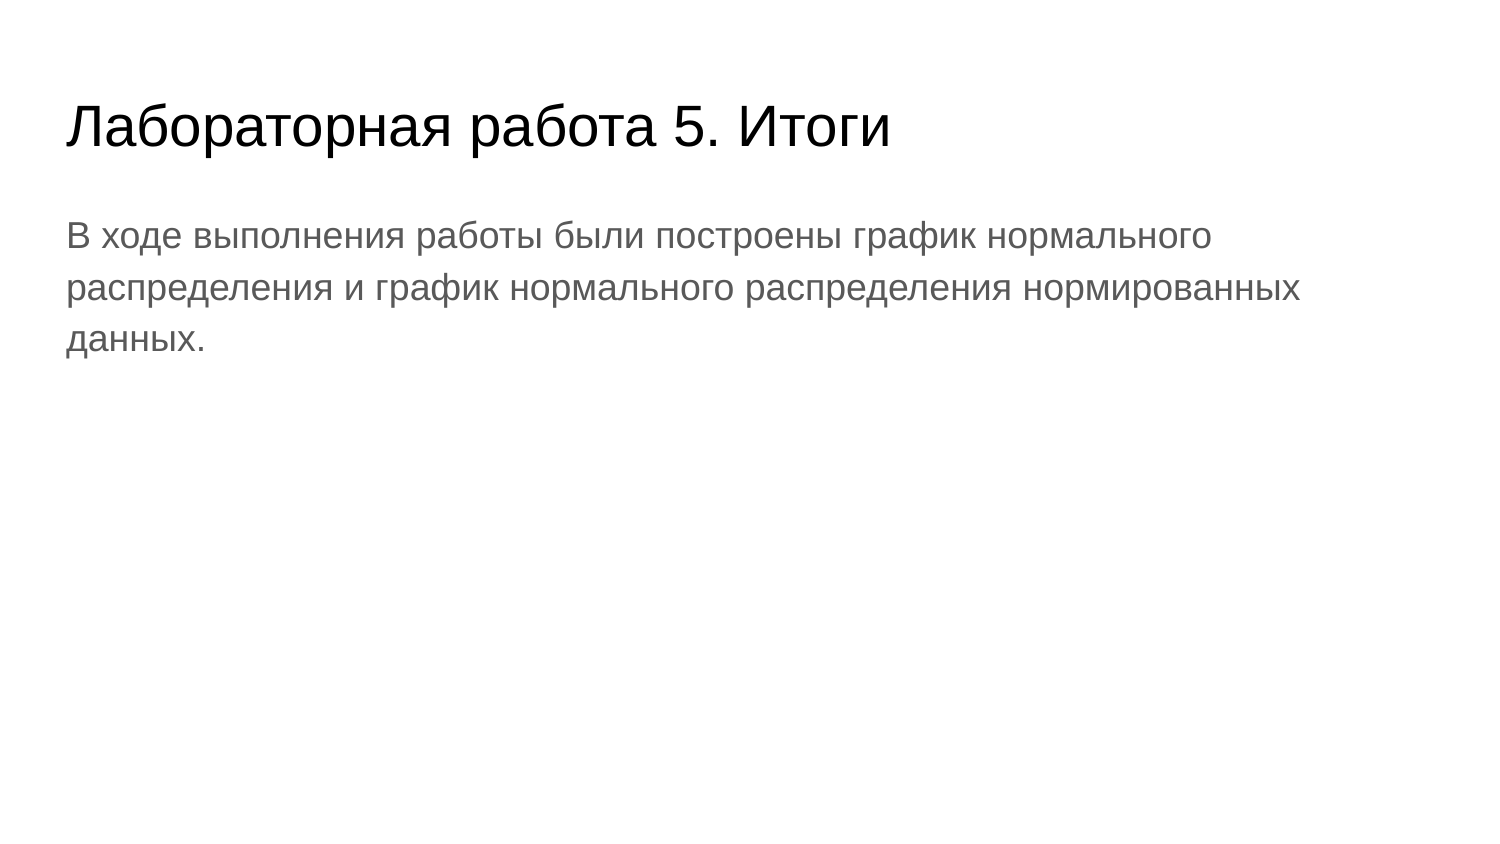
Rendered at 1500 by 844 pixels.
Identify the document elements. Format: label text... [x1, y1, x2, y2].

title Лабораторная работа 5. Итоги [51, 72, 1449, 167]
list В ходе выполнения работы были построены график нормального распределения и график нормального распределения нормированных данных. [51, 189, 1449, 750]
